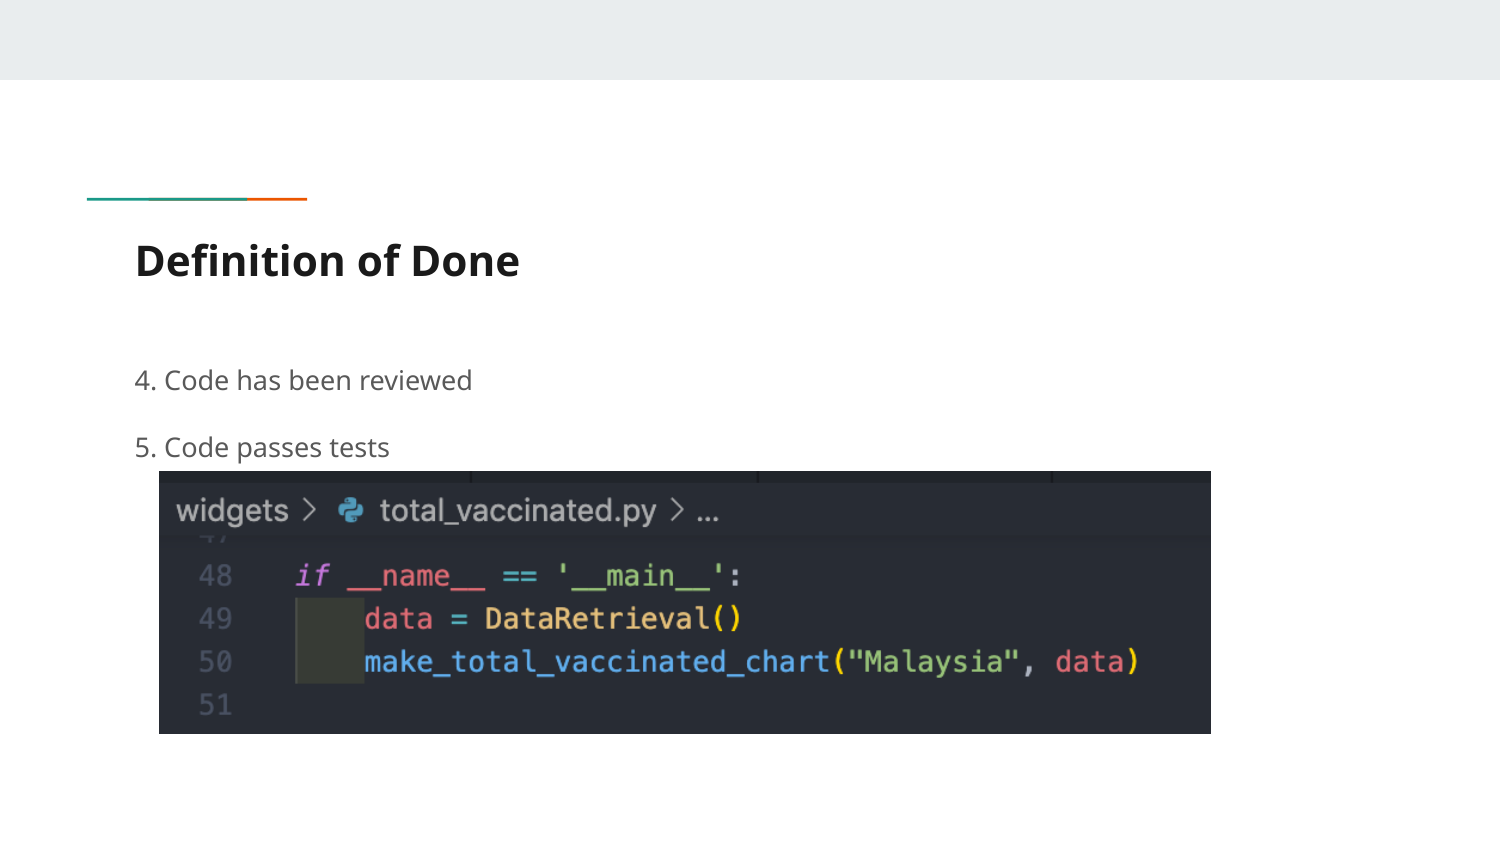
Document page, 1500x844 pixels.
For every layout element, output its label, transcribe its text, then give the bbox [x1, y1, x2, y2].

title Definition of Done [119, 216, 1381, 305]
list 4. Code has been reviewed 5. Code passes tests [119, 341, 1381, 712]
picture [158, 470, 1212, 735]
